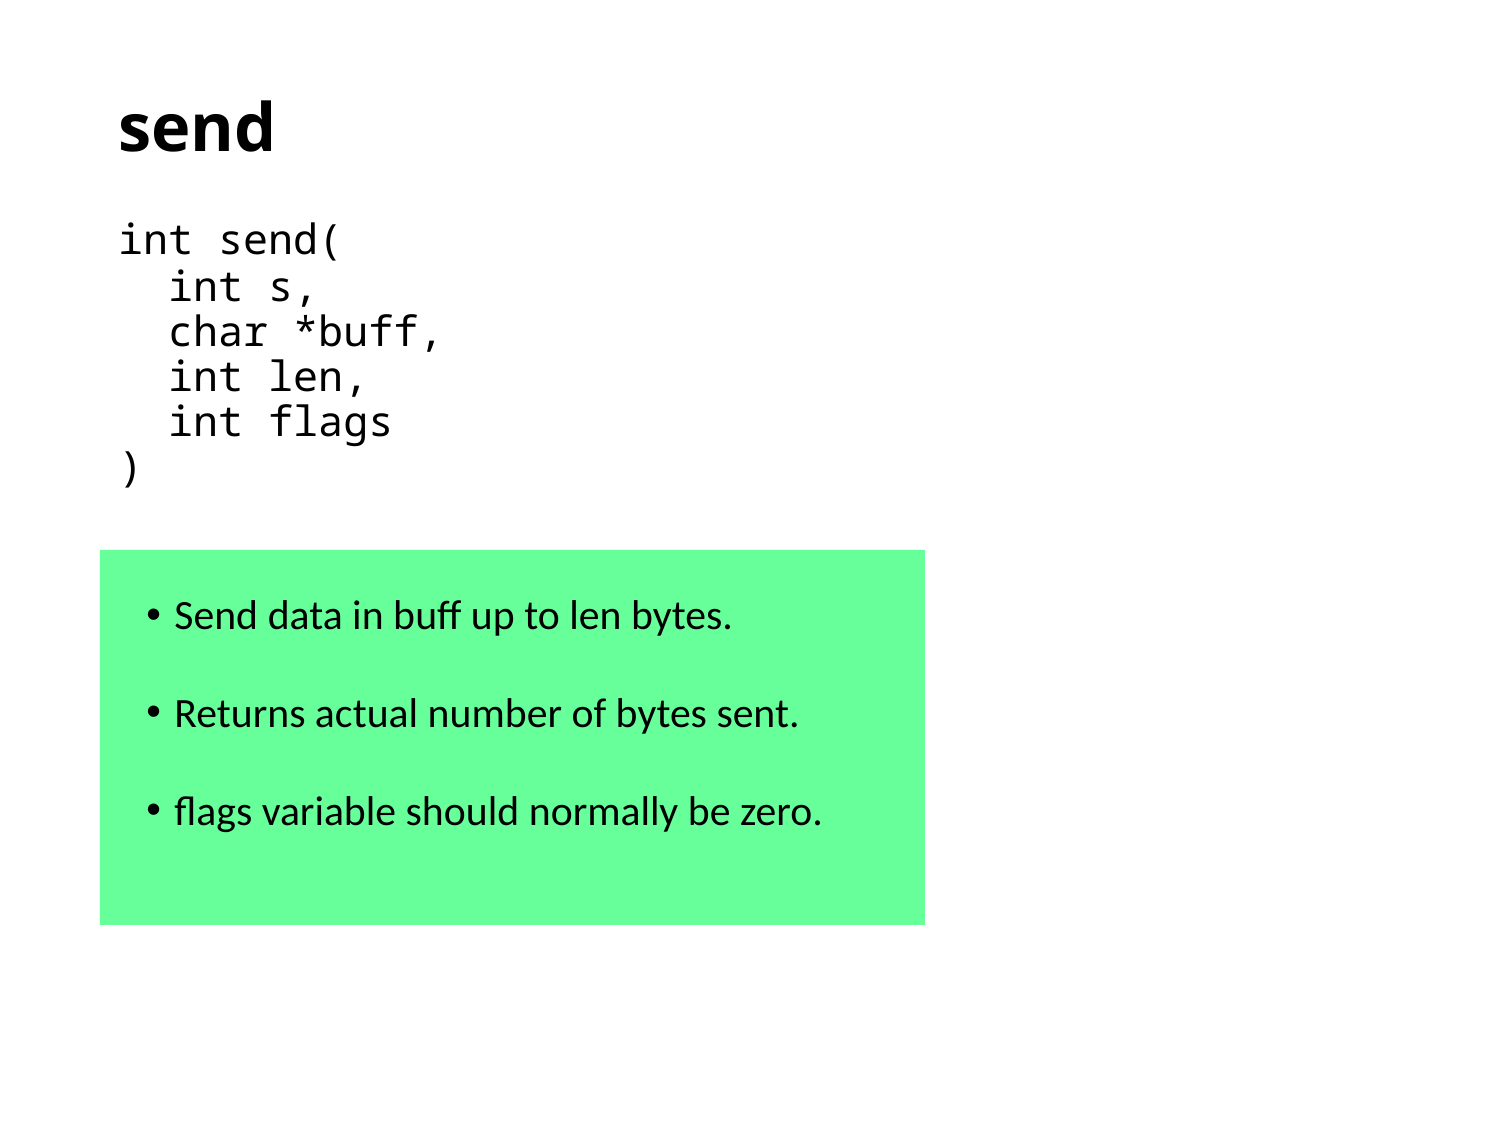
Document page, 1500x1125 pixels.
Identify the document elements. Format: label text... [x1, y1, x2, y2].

title send [103, 59, 1397, 200]
list int send( int s, char *buff, int len, int flags ) Send data in buff up to len bytes. Returns actual number of bytes sent. flags variable should normally be zero. [75, 200, 1425, 1006]
